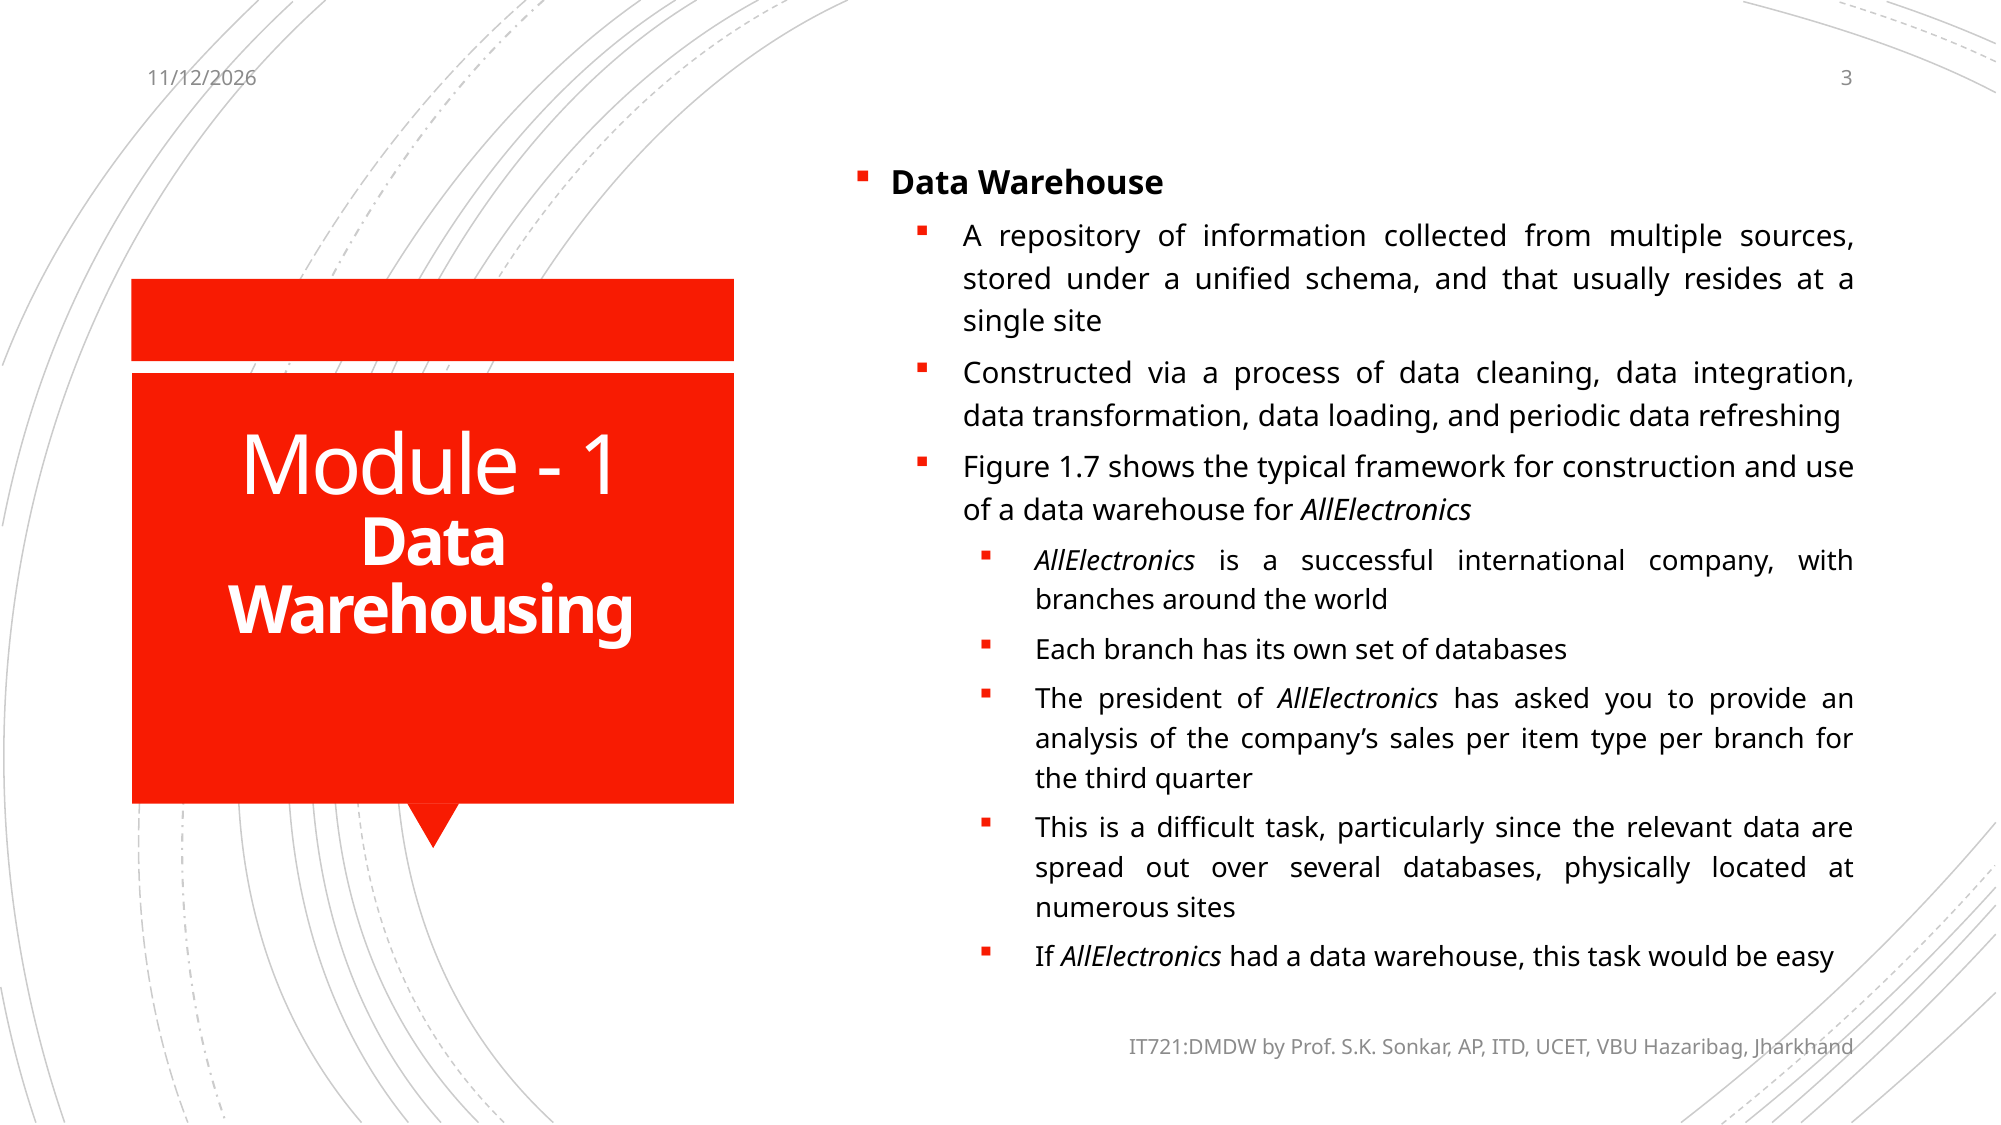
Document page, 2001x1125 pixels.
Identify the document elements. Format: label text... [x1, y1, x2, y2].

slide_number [131, 52, 732, 105]
slide_number 3 [1717, 52, 1868, 105]
list Data Warehouse A repository of information collected from multiple sources, stored under a unified schema, and that usually resides at a single site Constructed via a process of data cleaning, data integration, data transformation, data loading, and periodic data refreshing Figure 1.7 shows the typical framework for construction and use of a data warehouse for AllElectronics AllElectronics is a successful international company, with branches around the world Each branch has its own set of databases The president of AllElectronics has asked you to provide an analysis of the company’s sales per item type per branch for the third quarter This is a difficult task, particularly since the relevant data are spread out over several databases, physically located at numerous sites If AllElectronics had a data warehouse, this task would be easy [839, 131, 1871, 993]
title Module - 1 Data Warehousing [145, 385, 720, 789]
footer IT721:DMDW by Prof. S.K. Sonkar, AP, ITD, UCET, VBU Hazaribag, Jharkhand [131, 1021, 1869, 1074]
